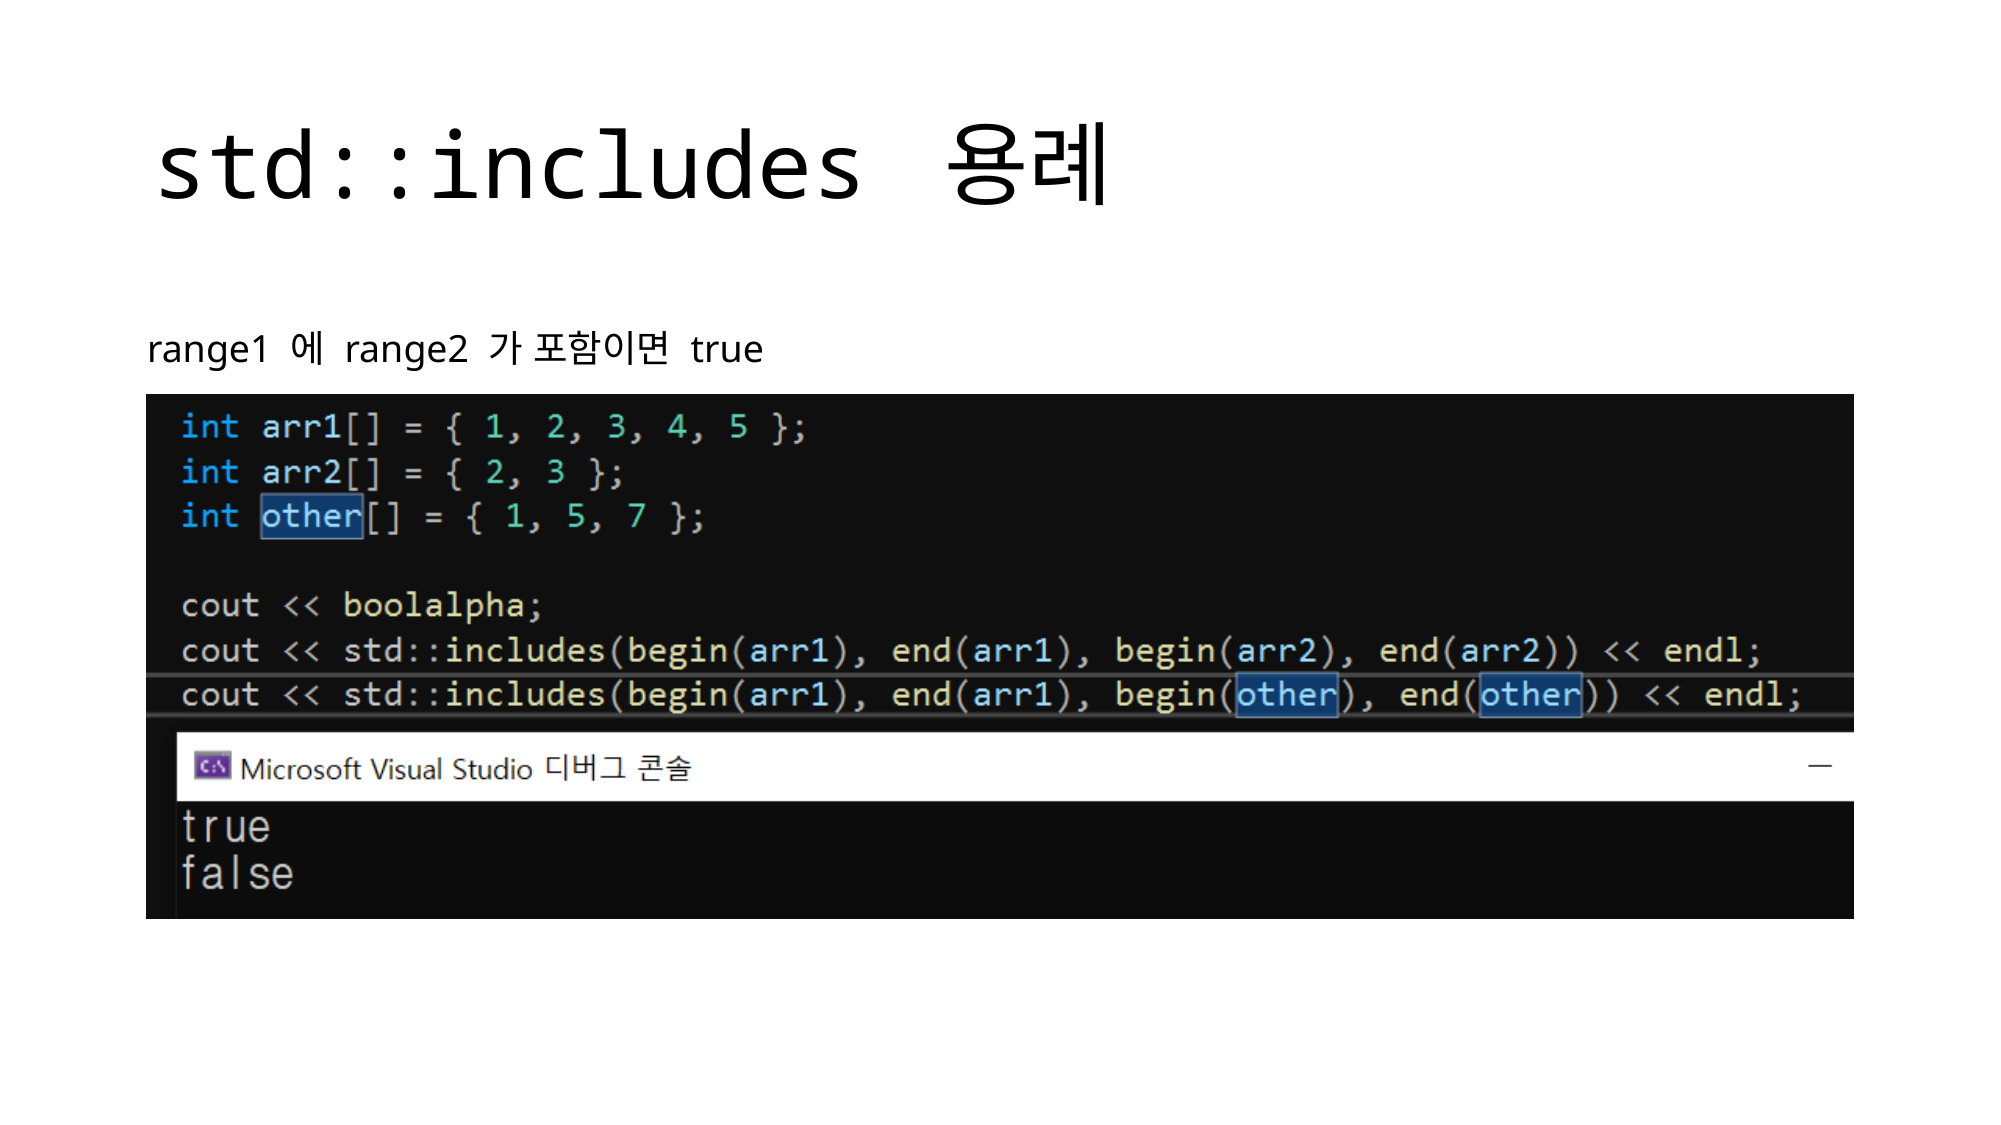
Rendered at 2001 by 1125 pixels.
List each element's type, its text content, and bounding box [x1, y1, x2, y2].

title std::includes 용례 [137, 59, 1863, 278]
text_box range1 에 range2 가 포함이면 true [132, 317, 779, 378]
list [146, 394, 1854, 919]
